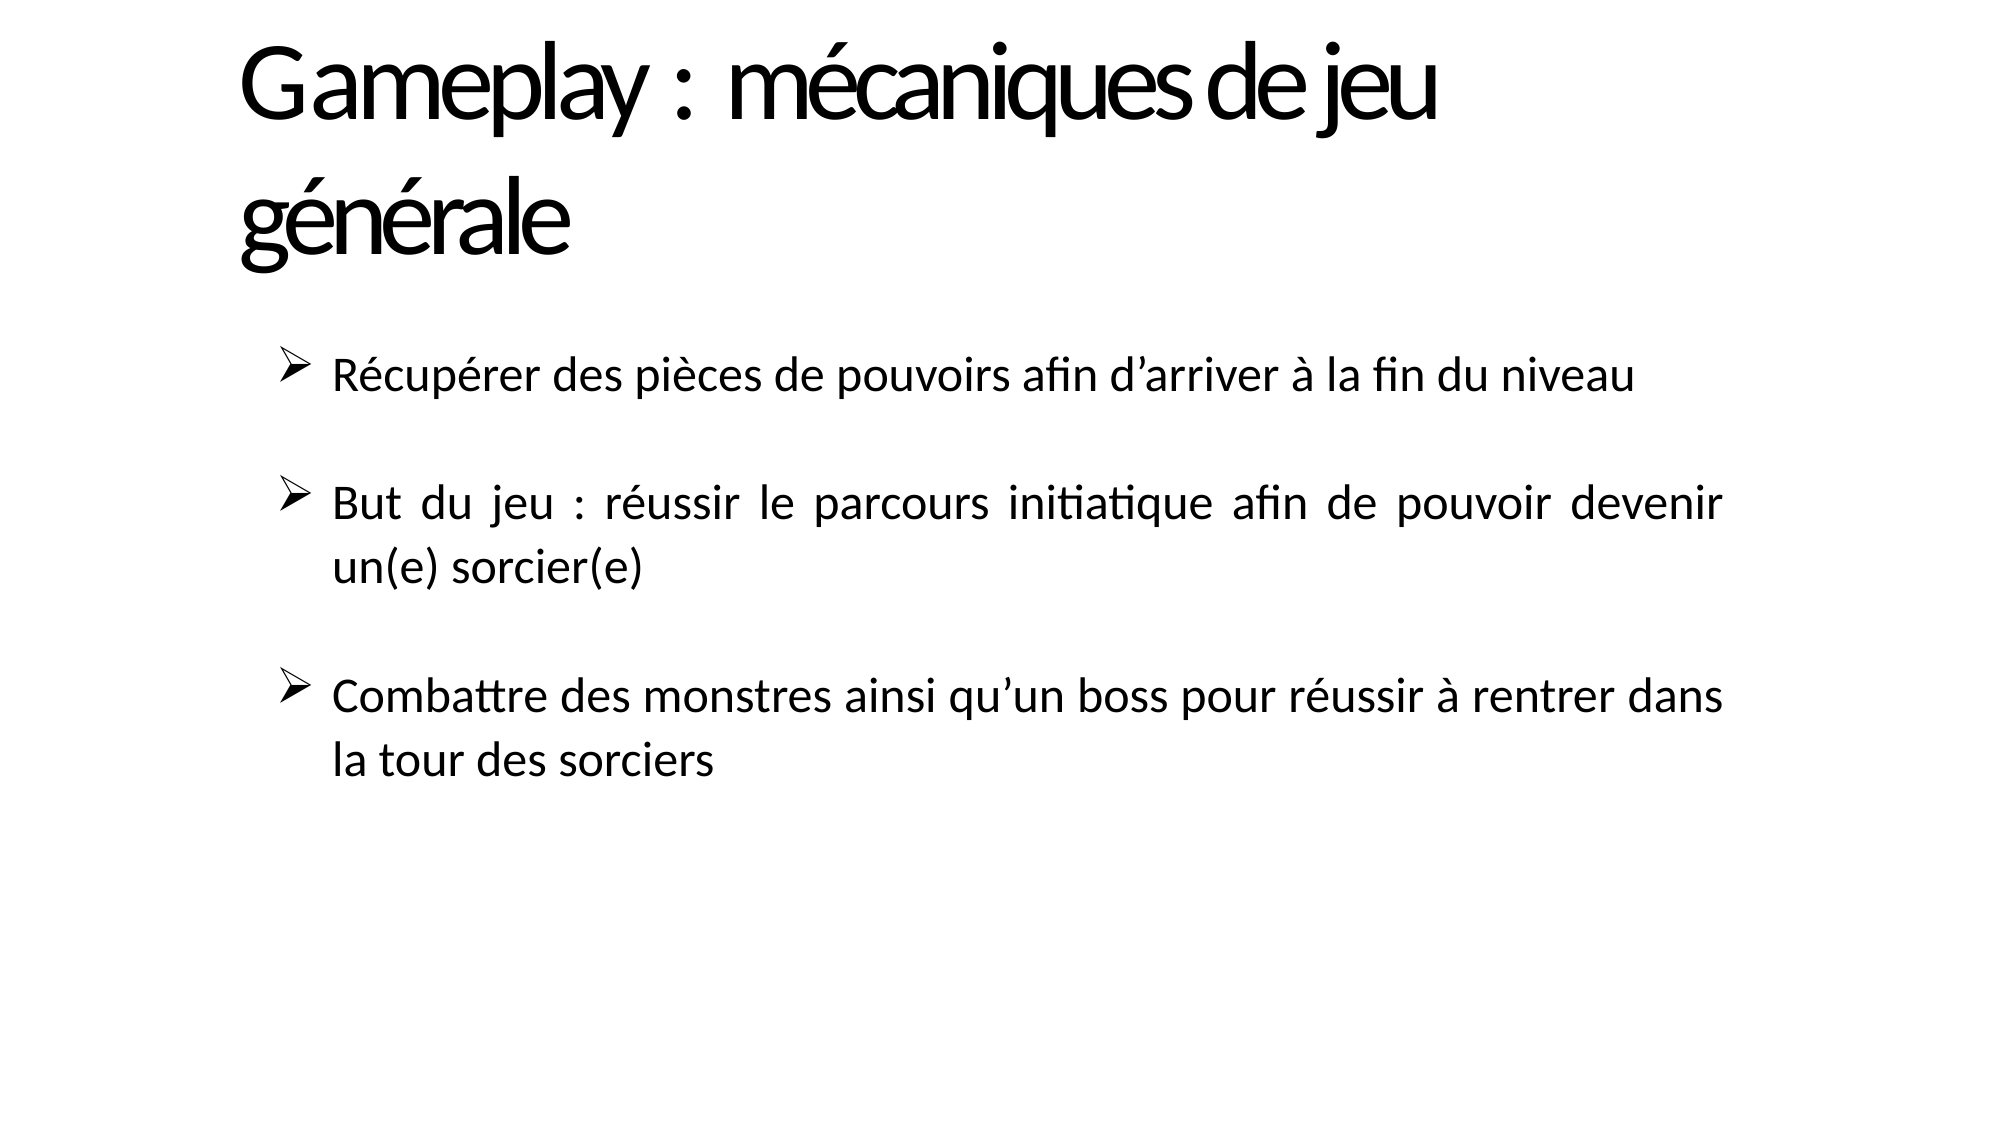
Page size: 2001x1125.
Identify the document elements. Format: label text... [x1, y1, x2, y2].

text_box Récupérer des pièces de pouvoirs afin d’arriver à la fin du niveau But du jeu : réussir le parcours initiatique afin de pouvoir devenir un(e) sorcier(e) Combattre des monstres ainsi qu’un boss pour réussir à rentrer dans la tour des sorciers [261, 329, 1739, 794]
text_box Gameplay : mécaniques de jeu générale [224, 0, 1776, 285]
